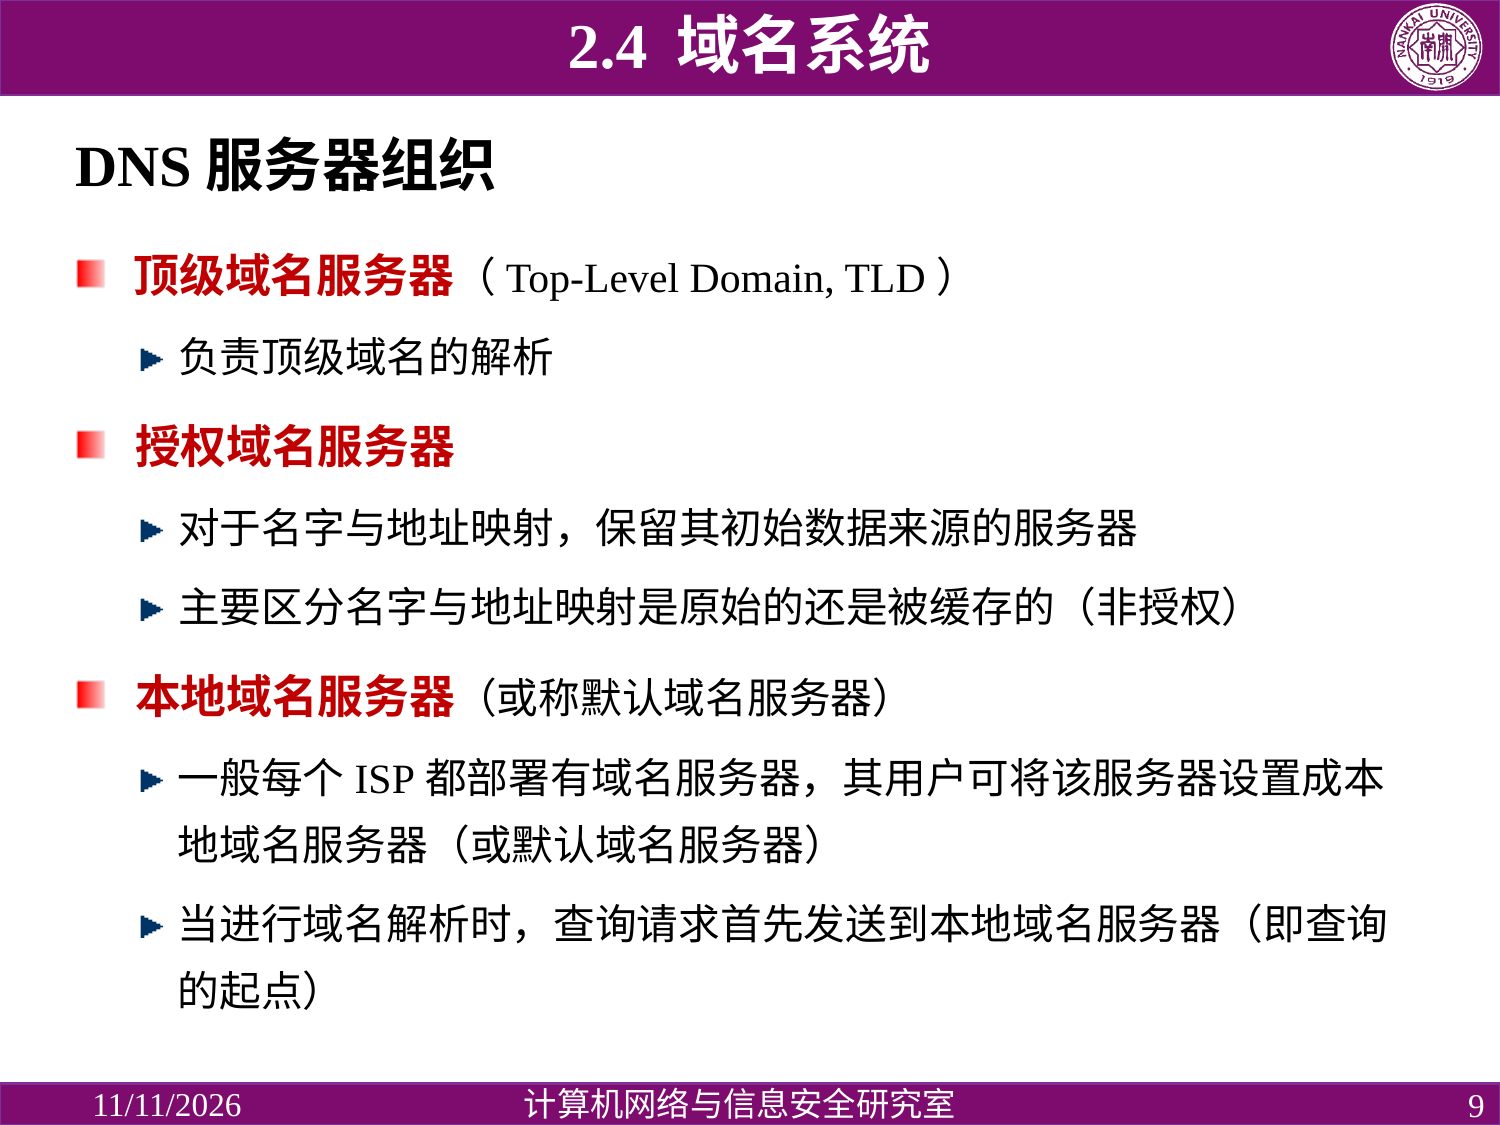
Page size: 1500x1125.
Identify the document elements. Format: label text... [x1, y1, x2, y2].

title DNS服务器组织 [60, 99, 1440, 237]
picture [133, 762, 163, 792]
picture [75, 429, 108, 462]
picture [75, 258, 108, 291]
picture [133, 591, 163, 621]
picture [1391, 4, 1482, 90]
picture [133, 512, 163, 542]
picture [133, 341, 163, 371]
text_box 顶级域名服务器（Top-Level Domain, TLD） 负责顶级域名的解析 授权域名服务器 对于名字与地址映射，保留其初始数据来源的服务器 主要区分名字与地址映射是原始的还是被缓存的（非授权） 本地域名服务器（或称默认域名服务器） 一般每个ISP都部署有域名服务器，其用户可将该服务器设置成本地域名服务器（或默认域名服务器） 当进行域名解析时，查询请求首先发送到本地域名服务器（即查询的起点） [60, 227, 1425, 1022]
text_box 2.4 域名系统 [108, 5, 1391, 90]
picture [133, 908, 163, 938]
picture [75, 679, 108, 712]
